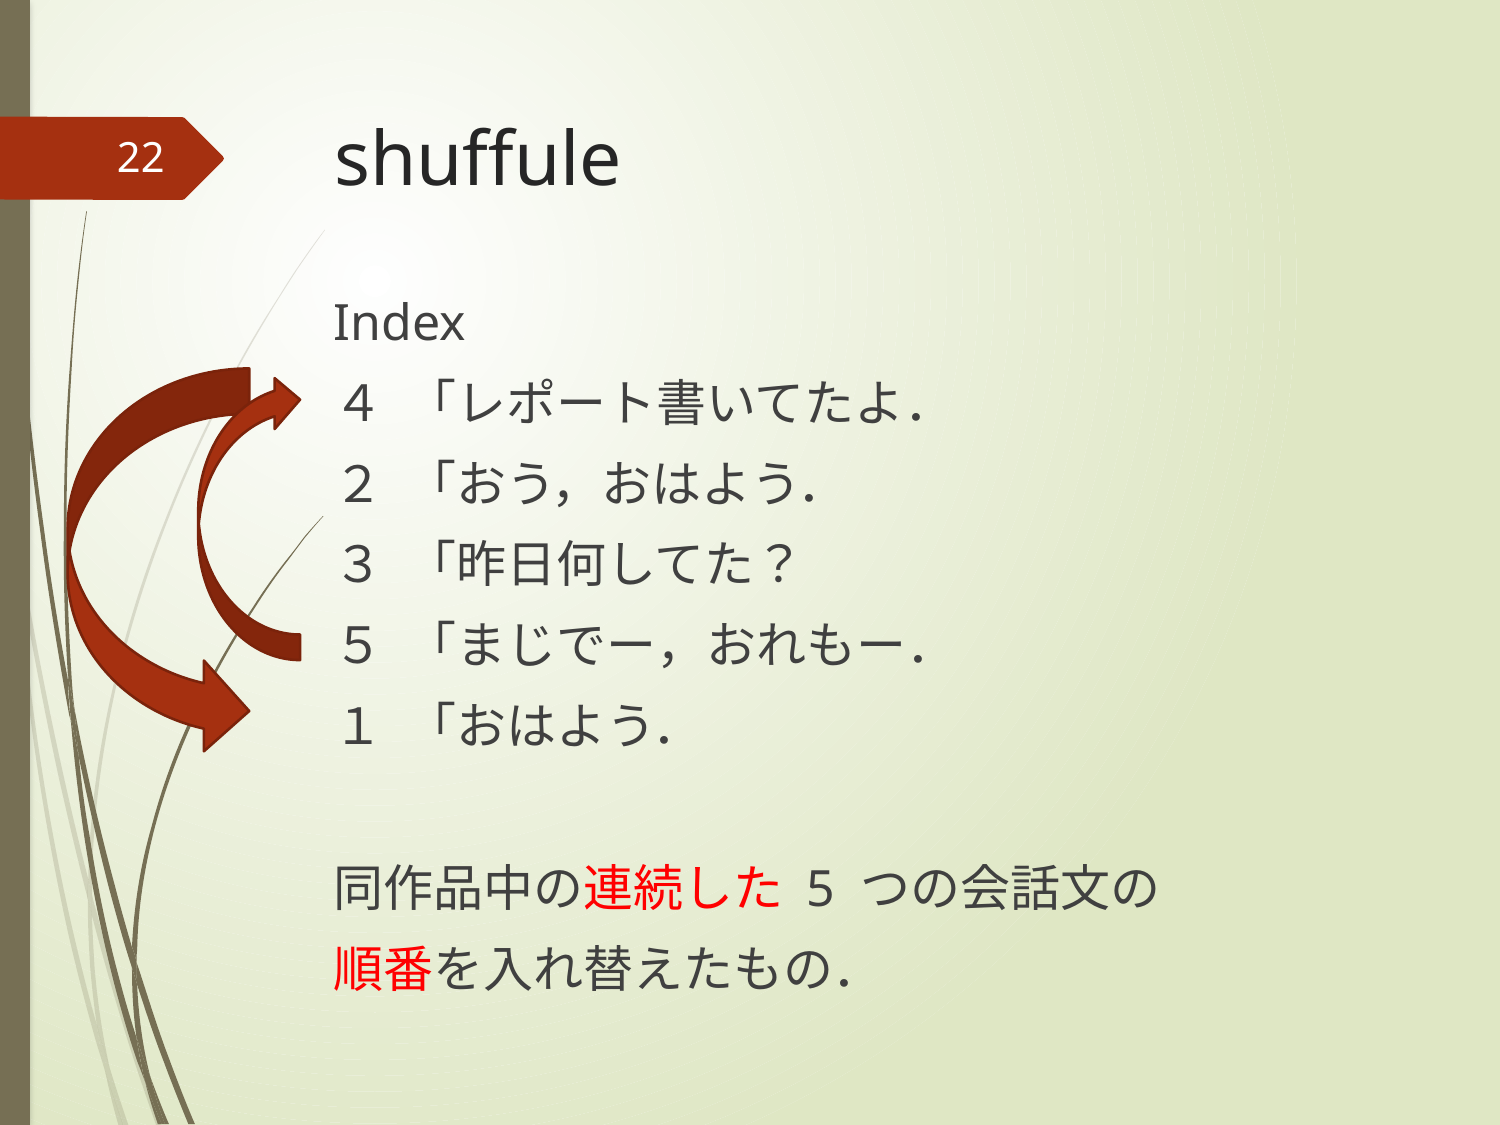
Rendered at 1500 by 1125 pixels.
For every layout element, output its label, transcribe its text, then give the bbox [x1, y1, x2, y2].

title shuffule [319, 102, 1400, 282]
list Index ４ 「レポート書いてたよ． ２ 「おう，おはよう． ３ 「昨日何してた？ ５ 「まじでー，おれもー． １ 「おはよう． 同作品中の連続した 5 つの会話文の 順番を入れ替えたもの． [318, 282, 1400, 989]
text_box [66, 367, 251, 753]
slide_number 22 [83, 129, 180, 190]
text_box [196, 376, 302, 662]
